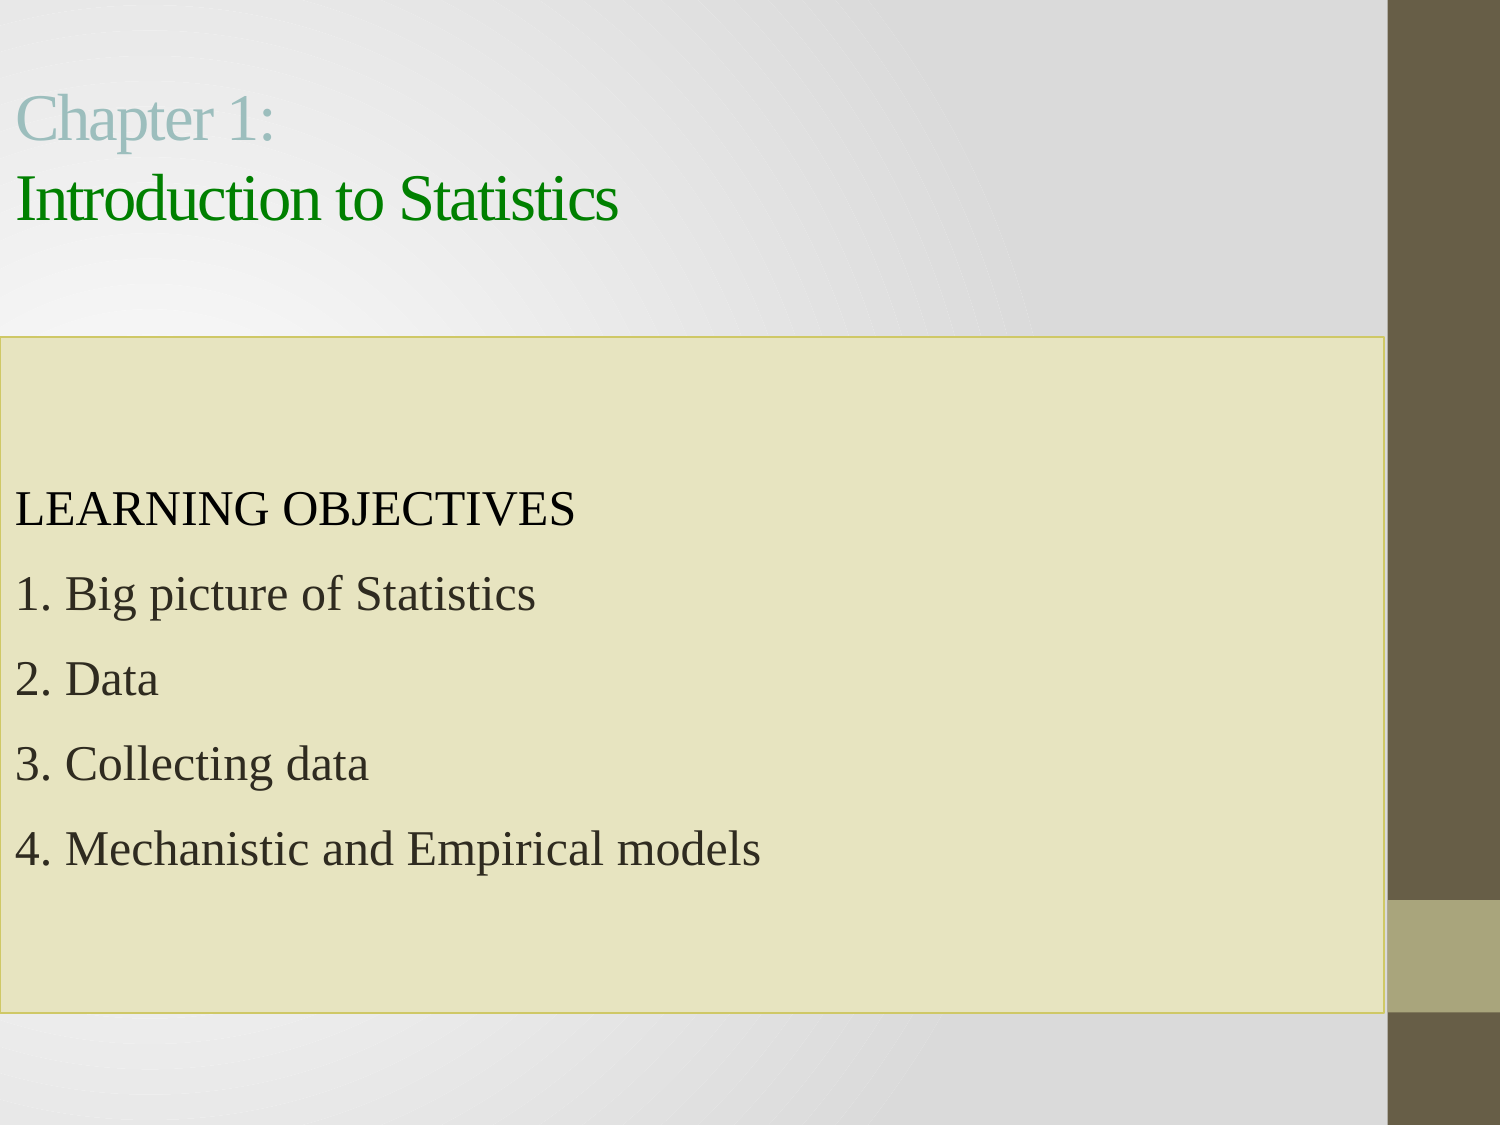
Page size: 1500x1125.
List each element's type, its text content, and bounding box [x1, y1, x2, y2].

title Chapter 1: Introduction to Statistics [0, 0, 1500, 242]
text_box LEARNING OBJECTIVES 1. Big picture of Statistics 2. Data 3. Collecting data 4. Mechanistic and Empirical models [0, 336, 1385, 1014]
